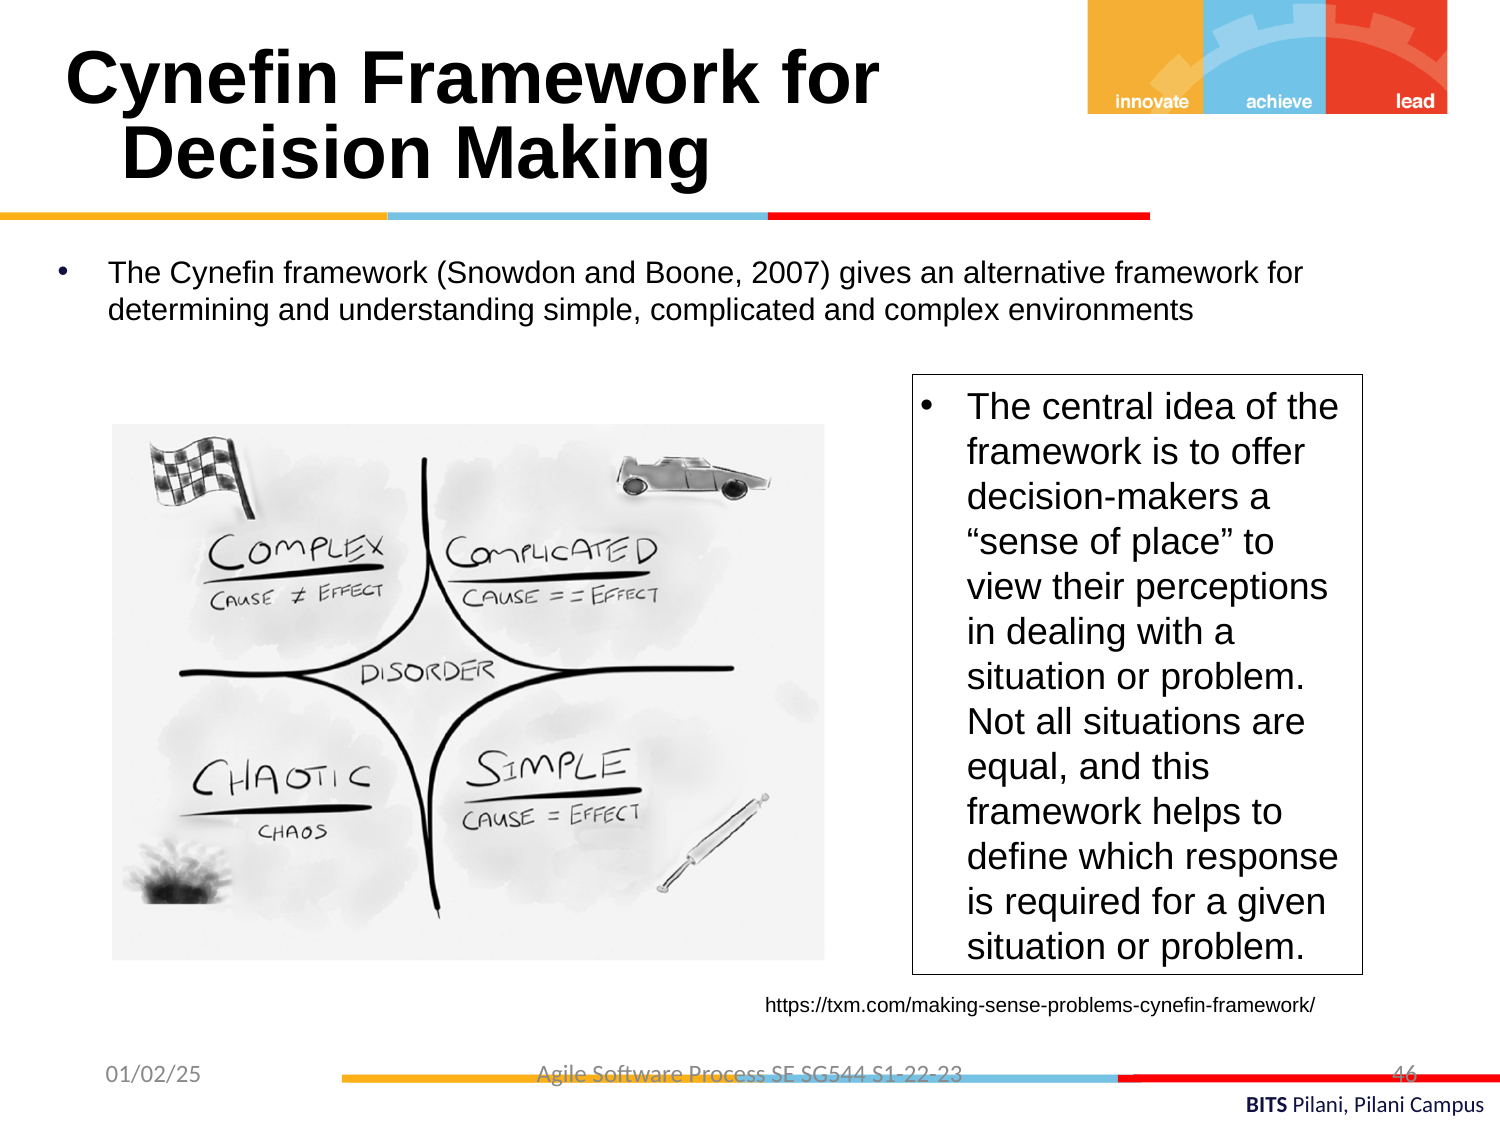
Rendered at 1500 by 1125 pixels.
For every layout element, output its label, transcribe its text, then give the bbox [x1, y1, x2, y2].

list The Cynefin framework (Snowdon and Boone, 2007) gives an alternative framework for determining and understanding simple, complicated and complex environments [49, 244, 1401, 364]
text_box Agile Software Process SE SG544 S1-22-23 [519, 1050, 980, 1095]
slide_number 46 [1382, 1051, 1426, 1094]
text_box Cynefin Framework for Decision Making [57, 24, 1080, 213]
picture [112, 424, 826, 961]
text_box https://txm.com/making-sense-problems-cynefin-framework/ [757, 984, 1493, 1025]
text_box The central idea of the framework is to offer decision-makers a “sense of place” to view their perceptions in dealing with a situation or problem. Not all situations are equal, and this framework helps to define which response is required for a given situation or problem. [912, 374, 1363, 975]
picture [1087, 0, 1448, 114]
text_box 01/02/25 [80, 1050, 416, 1095]
